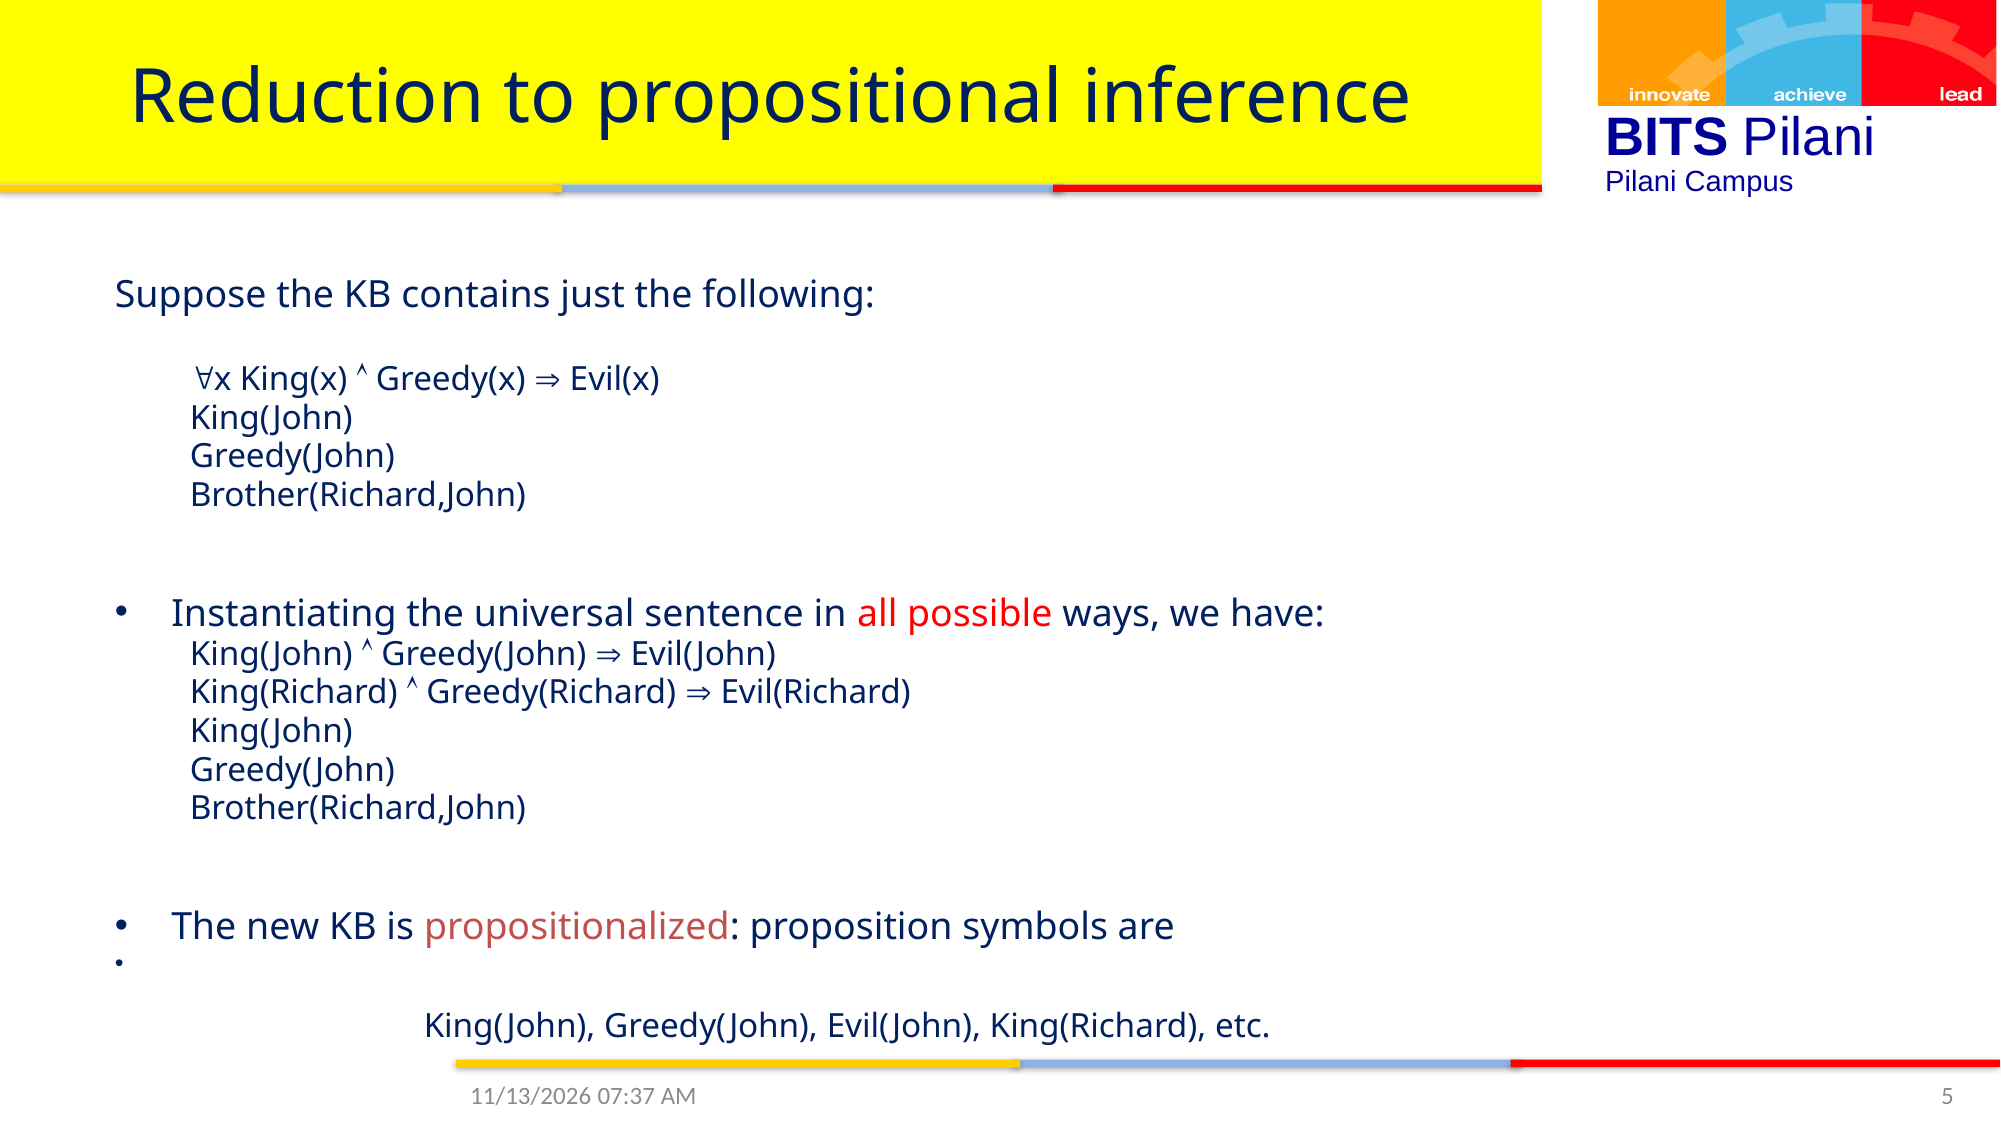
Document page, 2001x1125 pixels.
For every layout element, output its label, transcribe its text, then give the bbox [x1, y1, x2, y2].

title Reduction to propositional inference [0, 0, 1543, 185]
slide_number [455, 1065, 922, 1125]
picture [1597, 0, 1997, 106]
list Suppose the KB contains just the following: x King(x)  Greedy(x)  Evil(x) King(John) Greedy(John) Brother(Richard,John) Instantiating the universal sentence in all possible ways, we have: King(John)  Greedy(John)  Evil(John) King(Richard)  Greedy(Richard)  Evil(Richard) King(John) Greedy(John) Brother(Richard,John) The new KB is propositionalized: proposition symbols are King(John), Greedy(John), Evil(John), King(Richard), etc. [99, 262, 1523, 1006]
slide_number 5 [1749, 1065, 1969, 1125]
